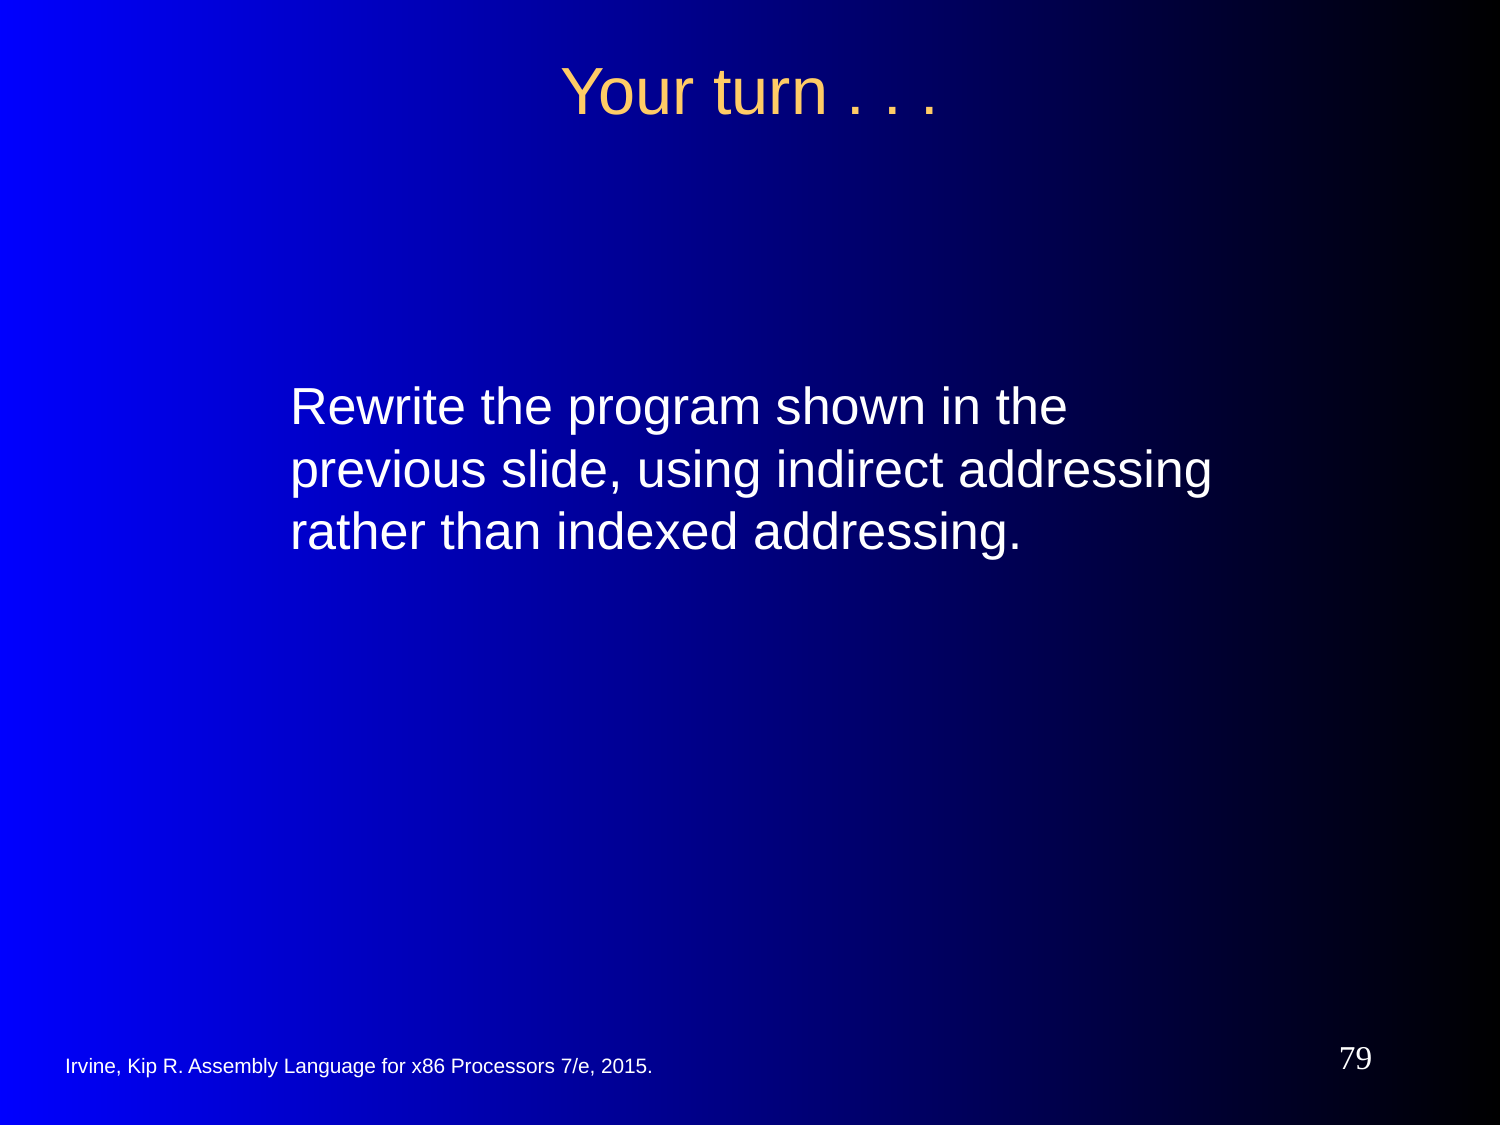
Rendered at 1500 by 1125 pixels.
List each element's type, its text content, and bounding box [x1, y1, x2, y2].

title Your turn . . . [112, 37, 1388, 138]
footer Irvine, Kip R. Assembly Language for x86 Processors 7/e, 2015. [50, 1040, 838, 1091]
text_box Rewrite the program shown in the previous slide, using indirect addressing rather than indexed addressing. [274, 349, 1250, 583]
slide_number ‹#› [1224, 1025, 1388, 1088]
